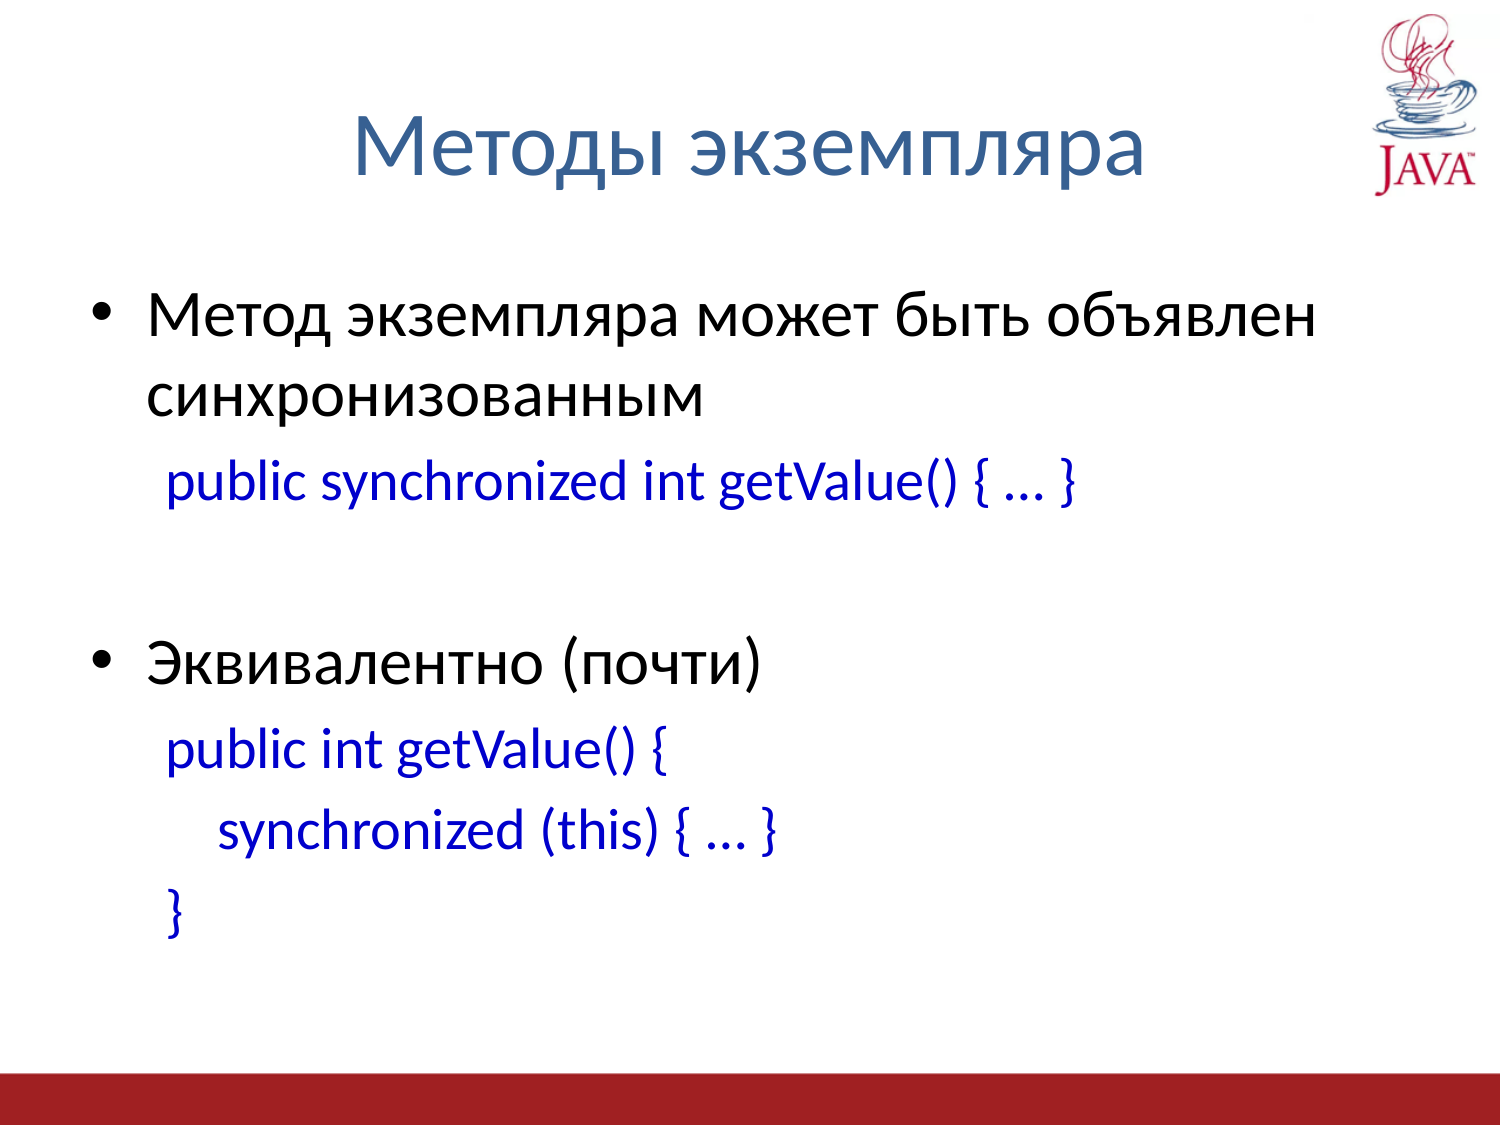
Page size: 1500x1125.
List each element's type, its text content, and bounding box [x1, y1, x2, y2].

title Методы экземпляра [75, 45, 1425, 233]
list Метод экземпляра может быть объявлен синхронизованным public synchronized int getValue() { … } Эквивалентно (почти) public int getValue() { synchronized (this) { … } } [75, 262, 1425, 1005]
picture [0, 0, 1500, 1125]
